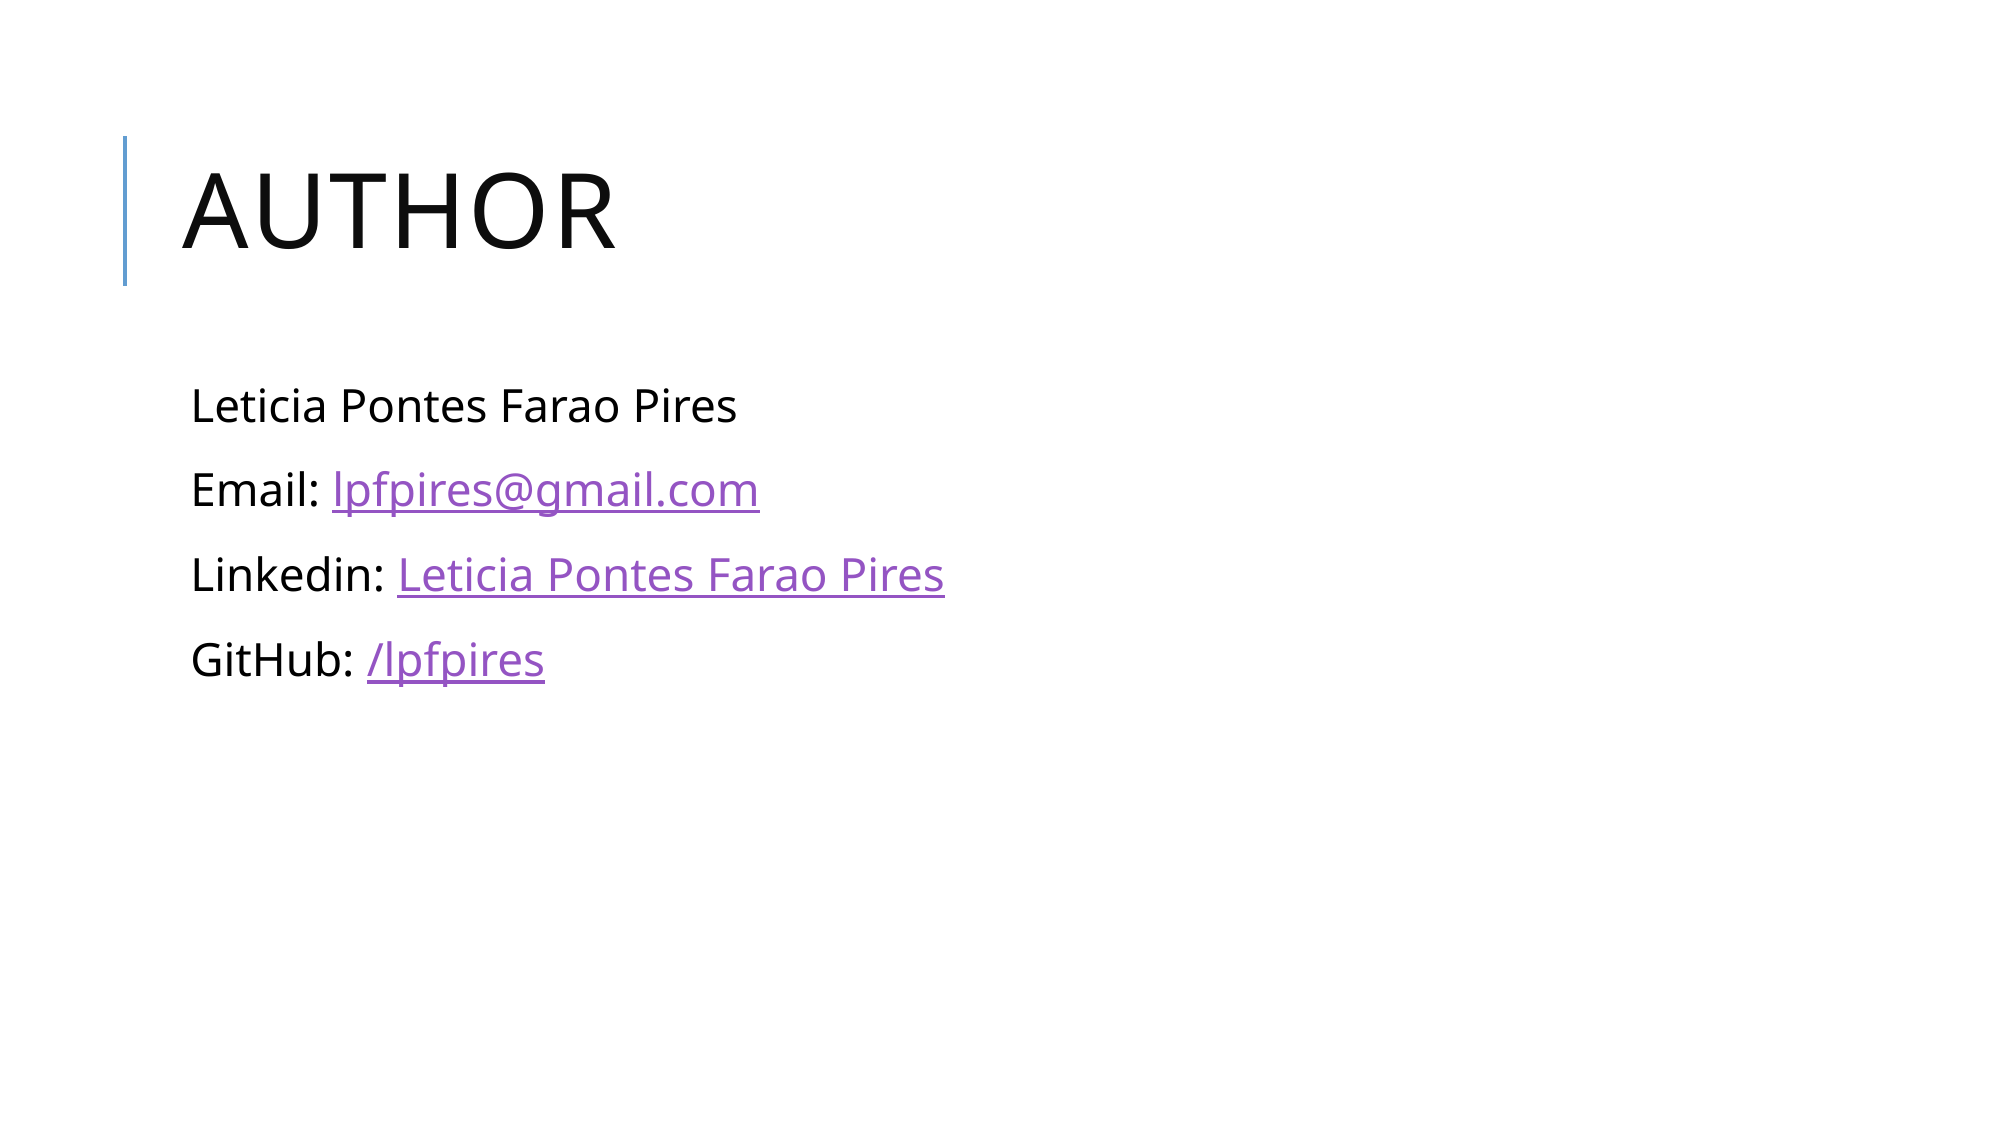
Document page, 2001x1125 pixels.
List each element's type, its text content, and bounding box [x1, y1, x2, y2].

list Leticia Pontes Farao Pires Email: lpfpires@gmail.com Linkedin: Leticia Pontes Farao Pires GitHub: /lpfpires [168, 375, 1763, 1035]
title Author [168, 96, 1763, 342]
